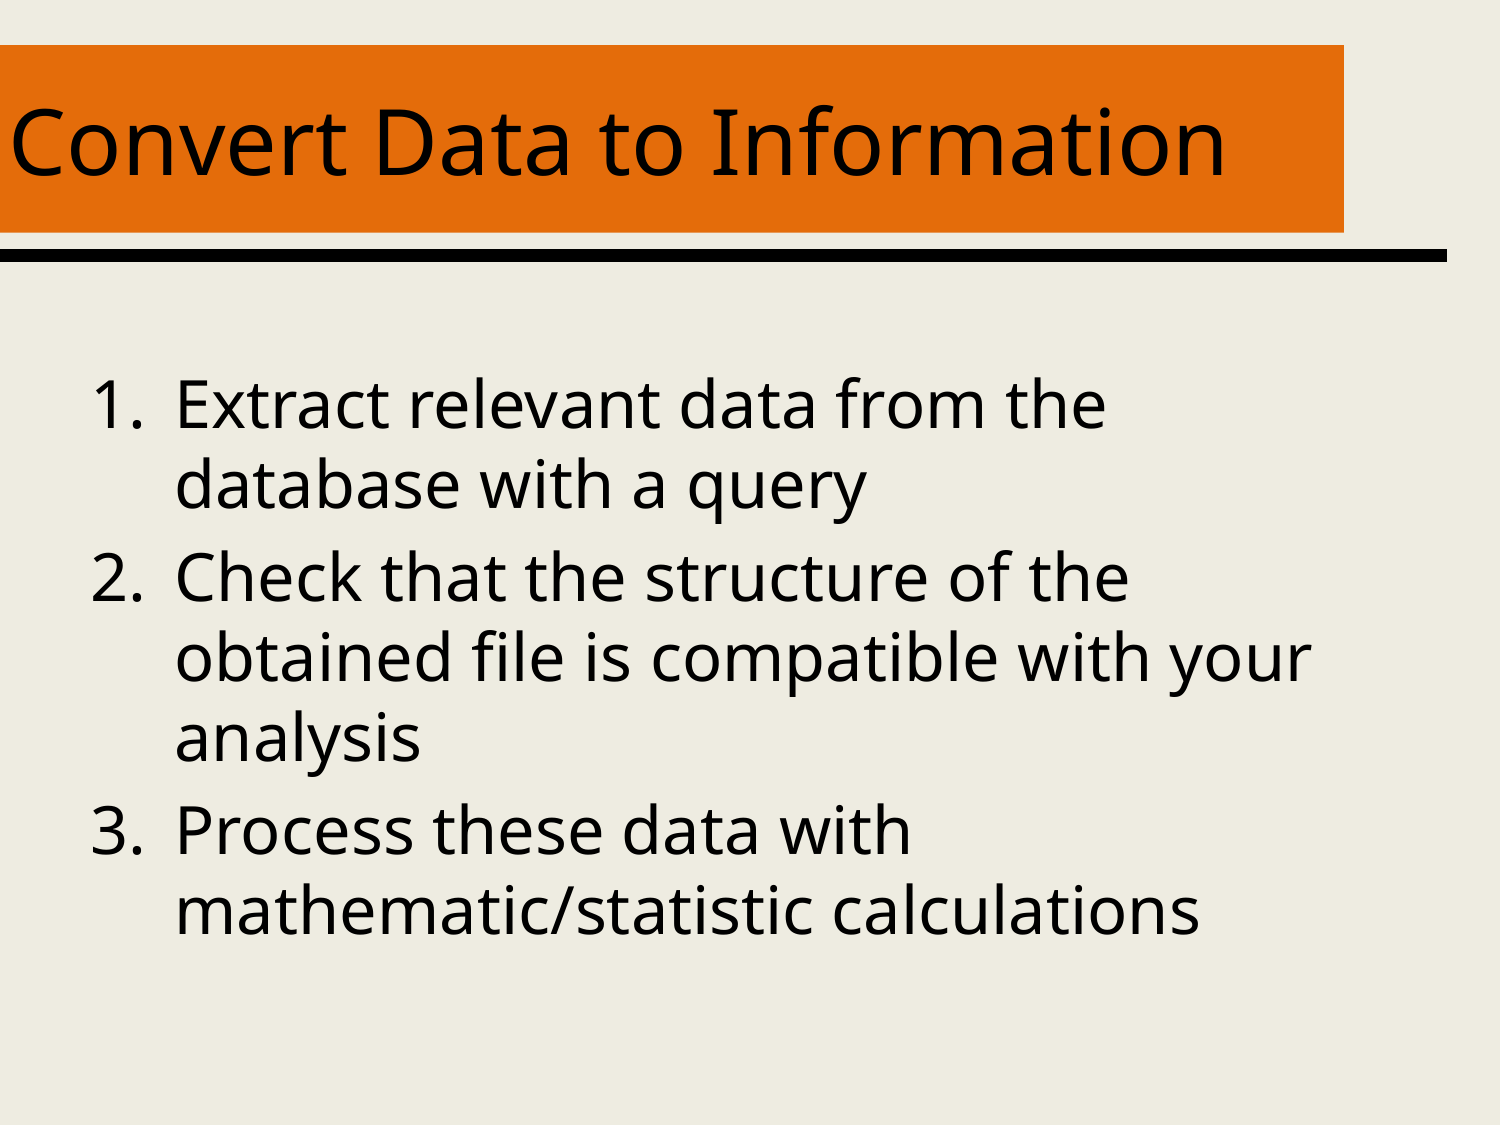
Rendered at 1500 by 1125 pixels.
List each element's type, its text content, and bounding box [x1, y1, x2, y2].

title Convert Data to Information [0, 45, 1344, 233]
list Extract relevant data from the database with a query Check that the structure of the obtained file is compatible with your analysis Process these data with mathematic/statistic calculations [75, 262, 1425, 1047]
